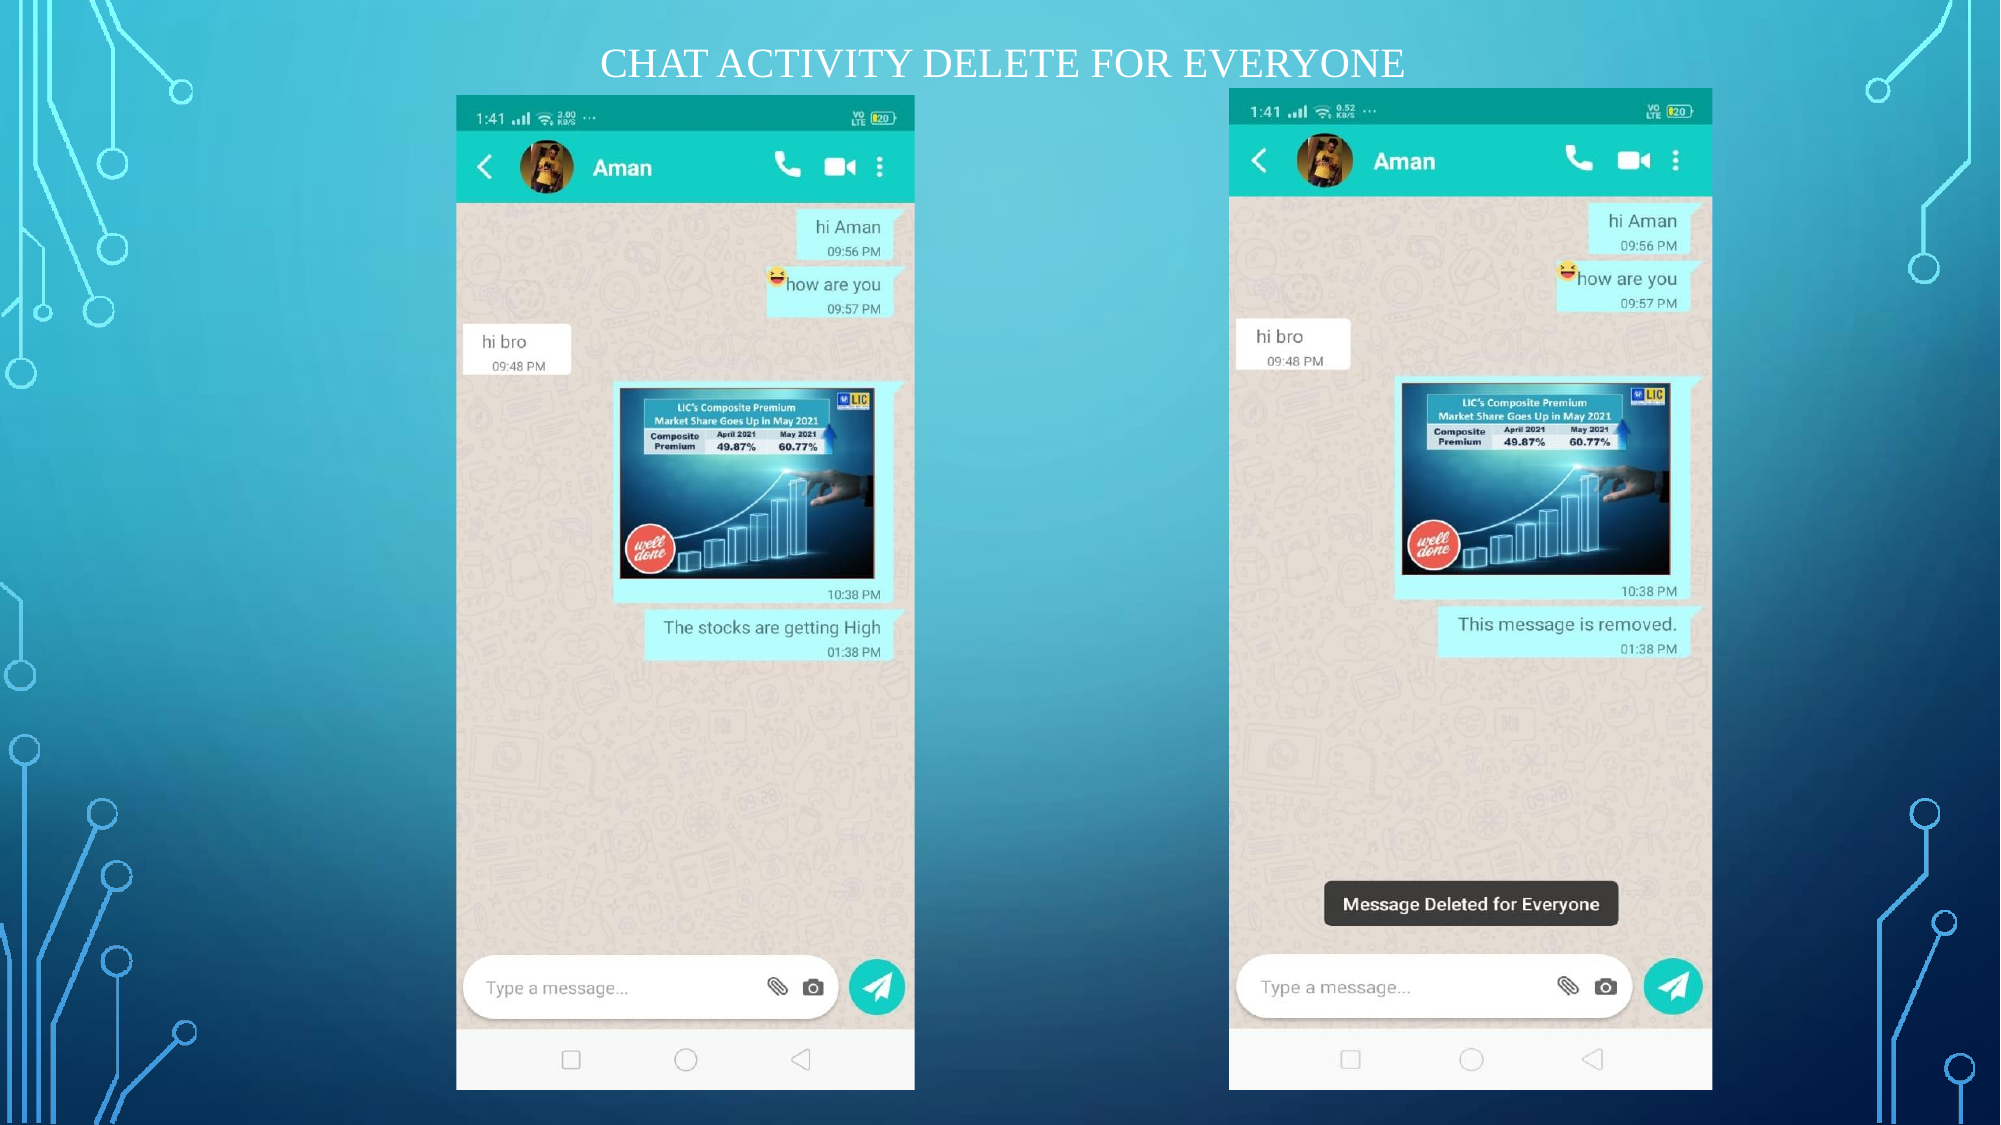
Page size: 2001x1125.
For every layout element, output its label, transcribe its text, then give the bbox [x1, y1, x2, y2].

text_box [456, 95, 915, 1090]
picture [0, 0, 2000, 1125]
text_box [1229, 88, 1713, 1090]
title CHAT ACTIVITY DELETE FOR EVERYONE [597, 33, 1419, 224]
